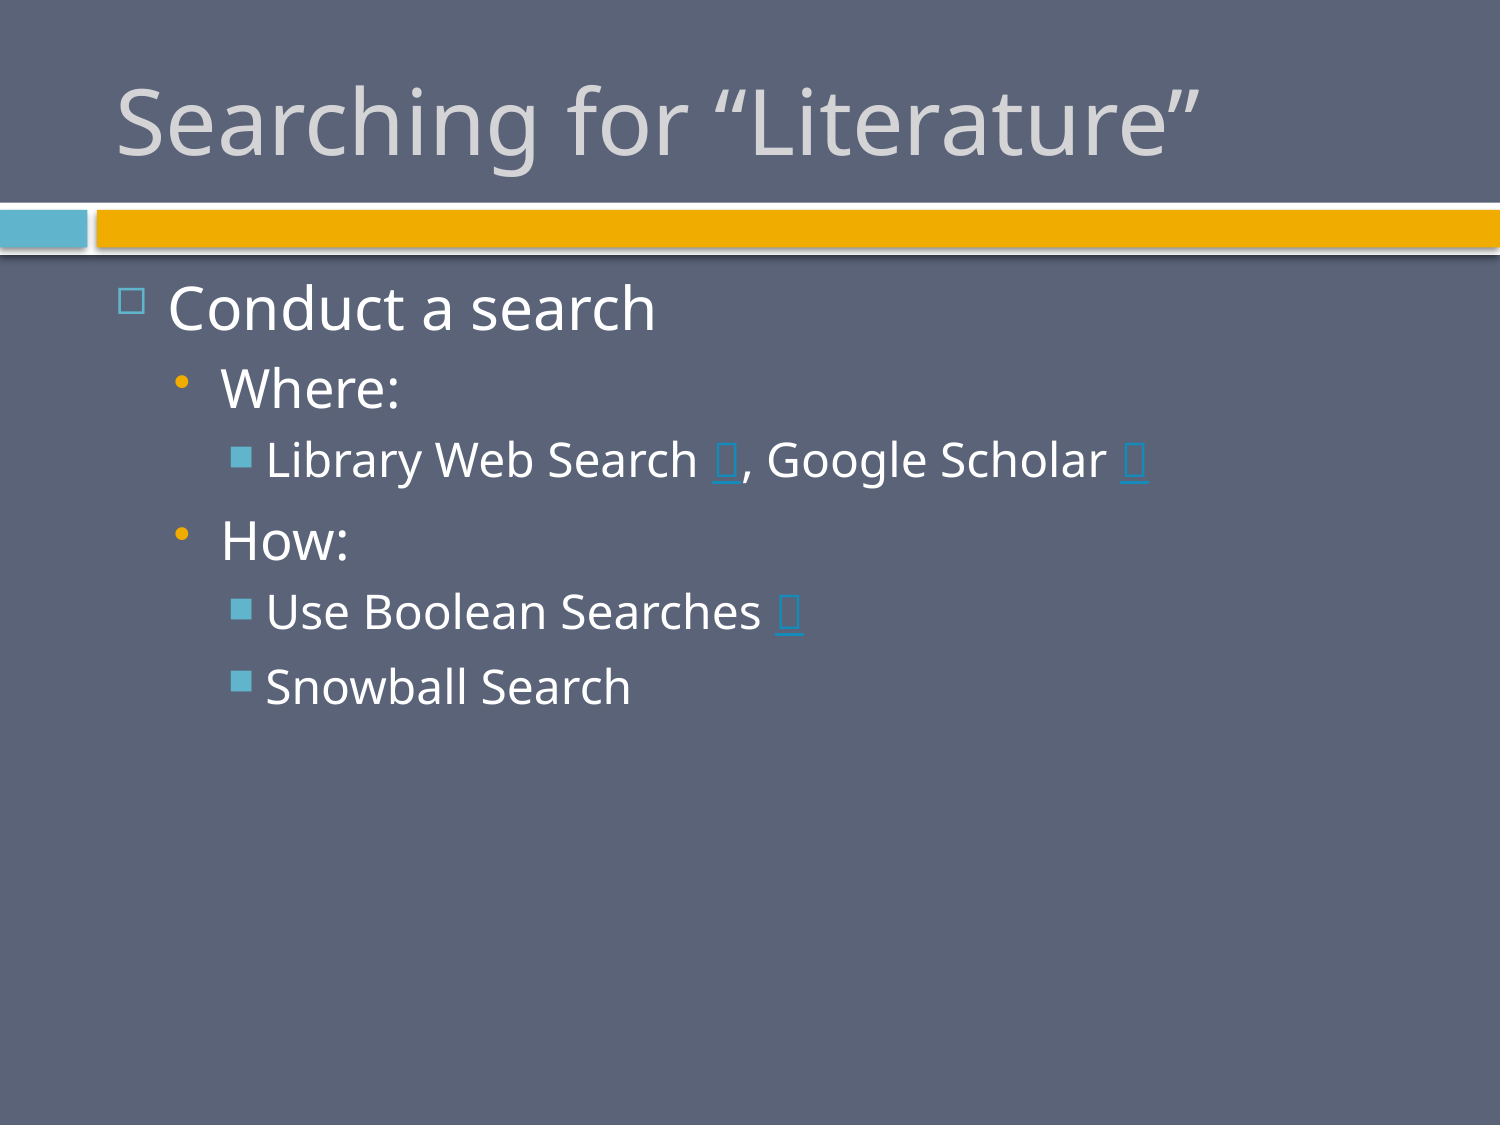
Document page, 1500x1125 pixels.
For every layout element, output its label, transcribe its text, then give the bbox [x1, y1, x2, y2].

list Conduct a search Where: Library Web Search , Google Scholar  How: Use Boolean Searches  Snowball Search [100, 262, 1439, 1001]
title Searching for “Literature” [100, 37, 1439, 201]
